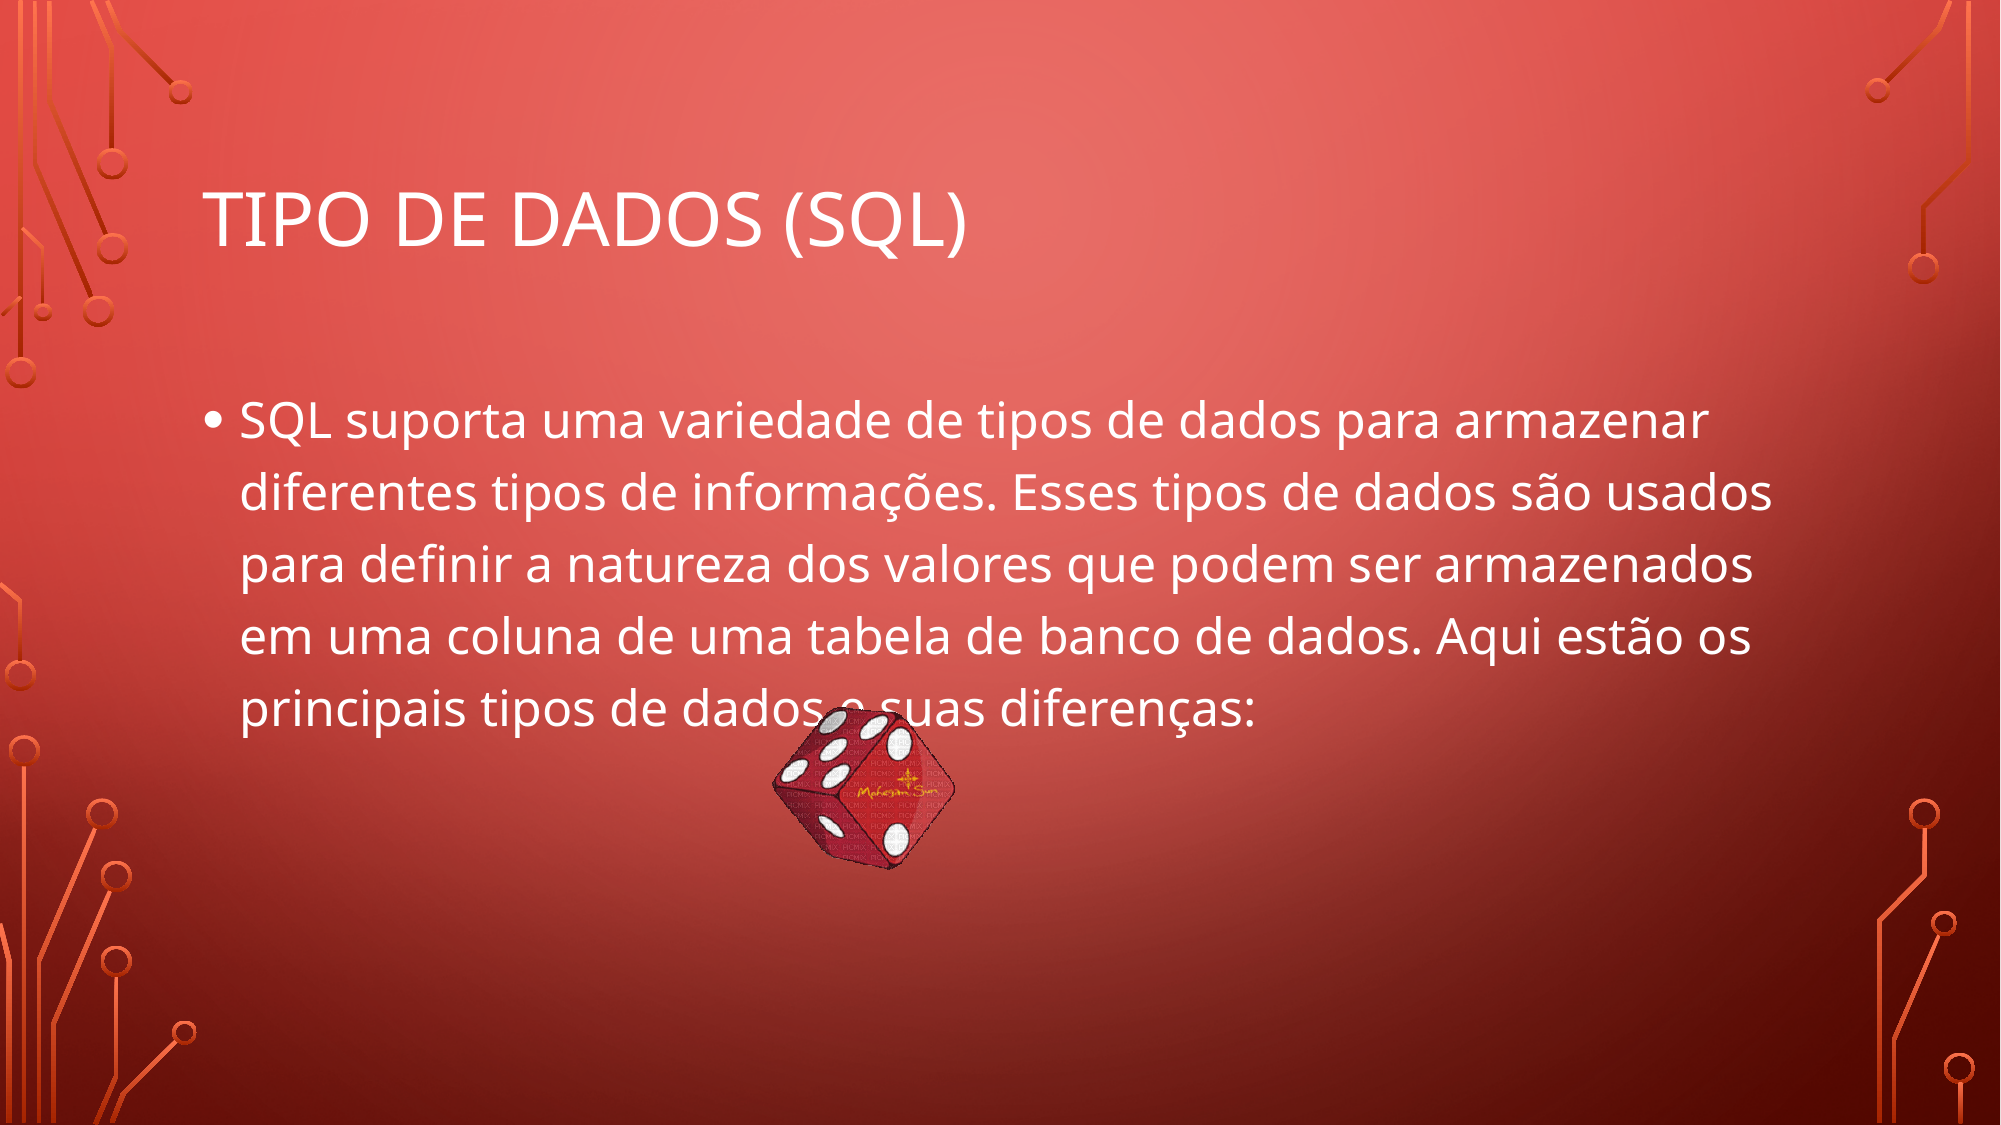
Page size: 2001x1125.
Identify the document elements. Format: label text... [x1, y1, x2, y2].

list SQL suporta uma variedade de tipos de dados para armazenar diferentes tipos de informações. Esses tipos de dados são usados para definir a natureza dos valores que podem ser armazenados em uma coluna de uma tabela de banco de dados. Aqui estão os principais tipos de dados e suas diferenças: [187, 369, 1813, 950]
title Tipo de dados (SQL) [187, 101, 1813, 344]
picture [756, 621, 1176, 1041]
